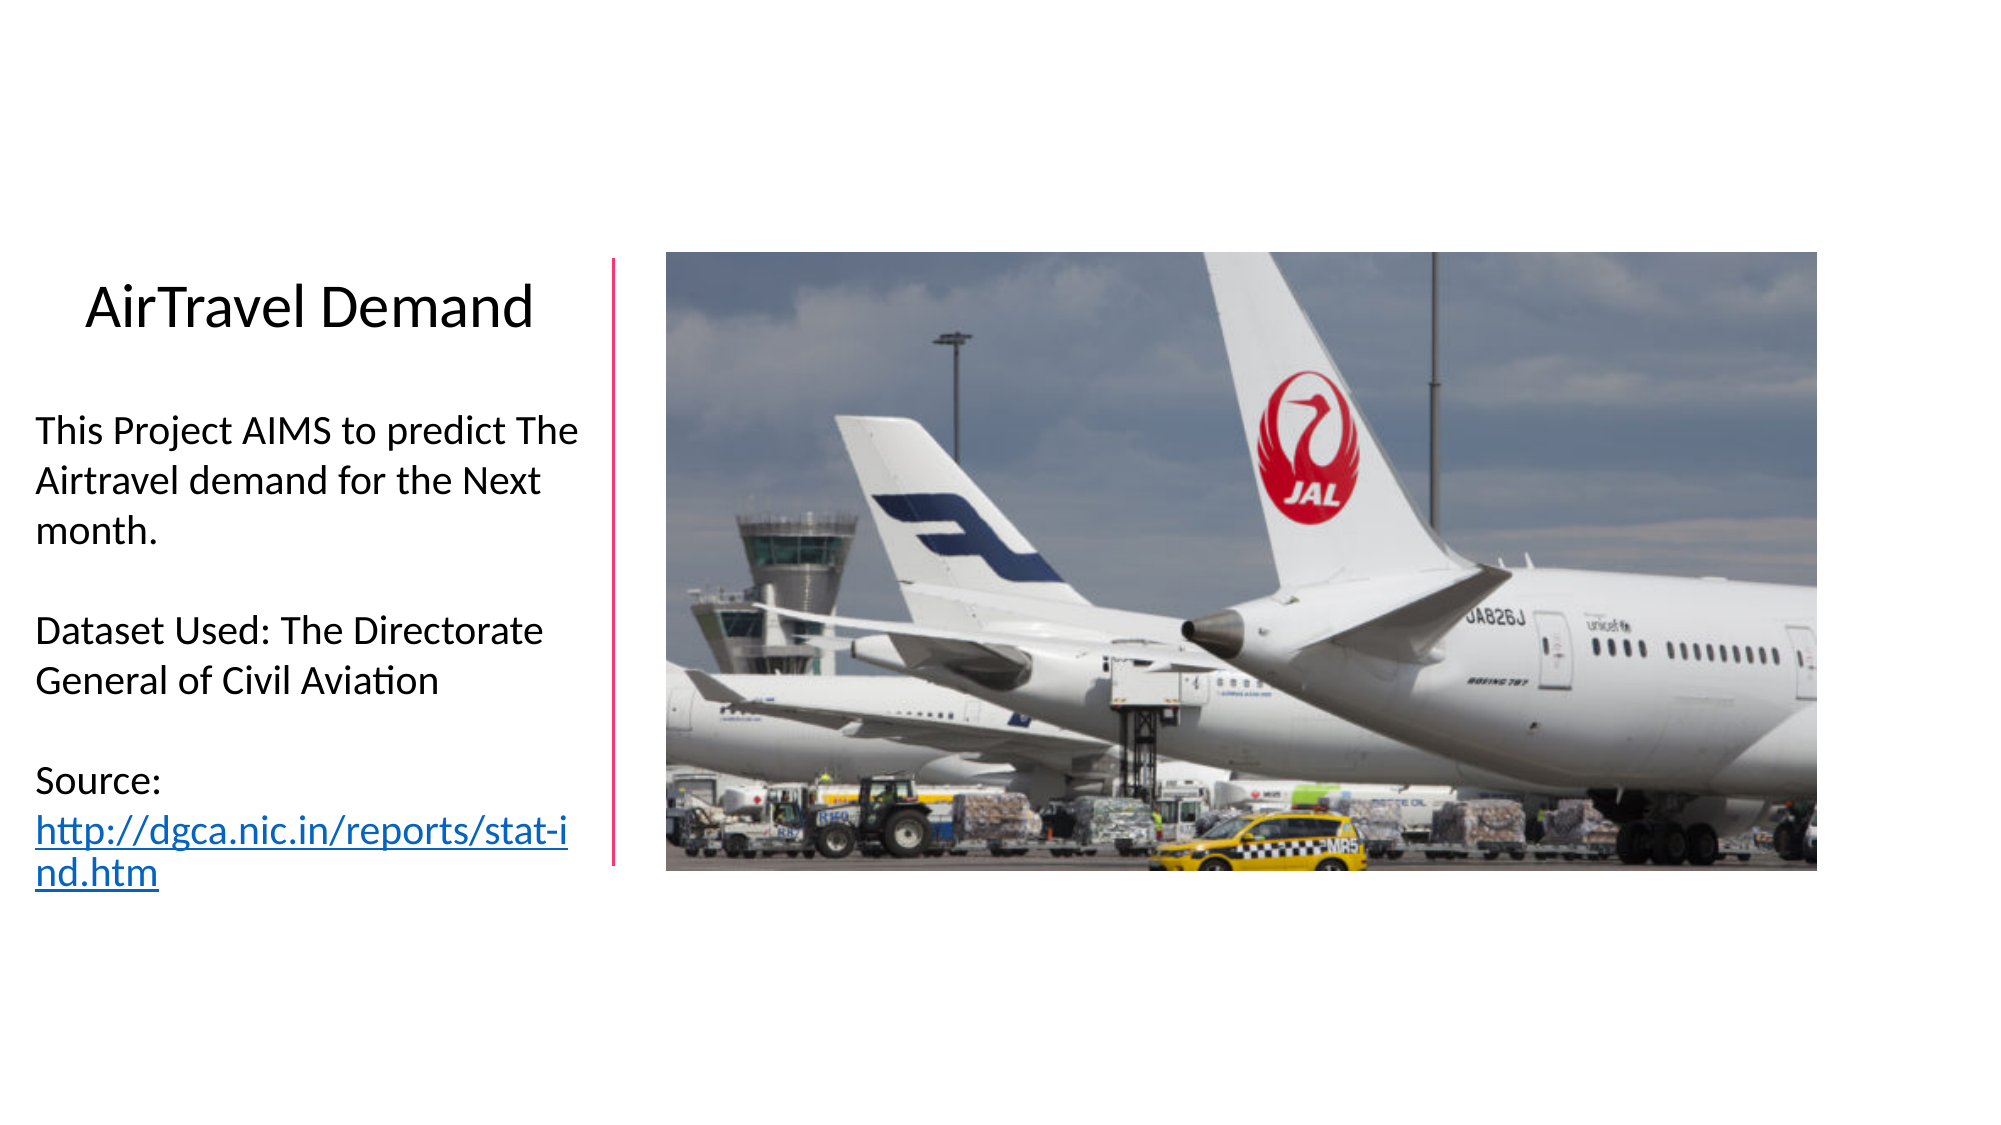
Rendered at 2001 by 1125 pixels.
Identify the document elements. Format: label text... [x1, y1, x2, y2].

text_box AirTravel Demand [70, 257, 551, 348]
text_box This Project AIMS to predict The Airtravel demand for the Next month. Dataset Used: The Directorate General of Civil Aviation Source: http://dgca.nic.in/reports/stat-ind.htm [20, 395, 602, 861]
picture [666, 252, 1817, 871]
